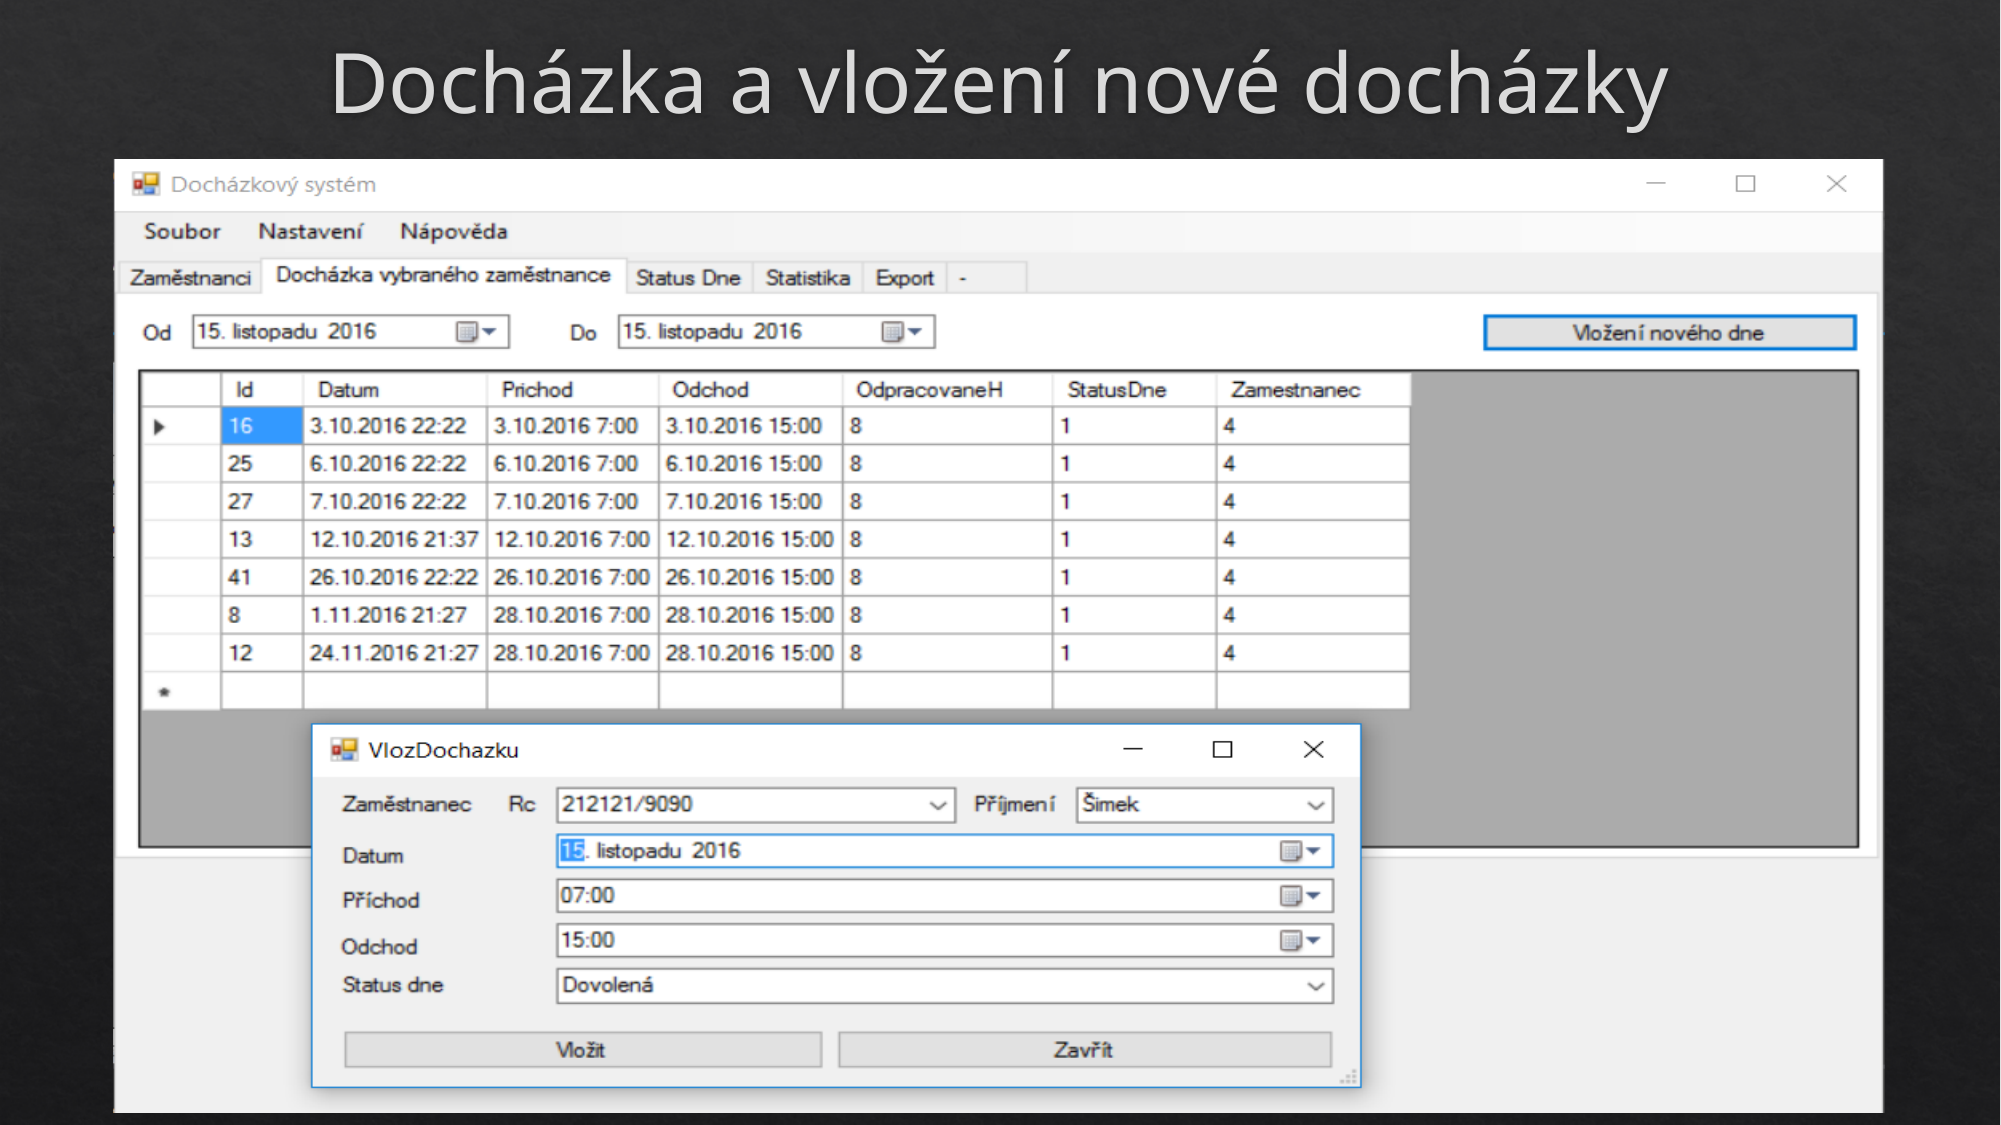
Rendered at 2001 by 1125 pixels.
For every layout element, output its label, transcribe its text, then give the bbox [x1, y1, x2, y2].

title Docházka a vložení nové docházky [149, 0, 1849, 155]
picture [113, 159, 1886, 1113]
